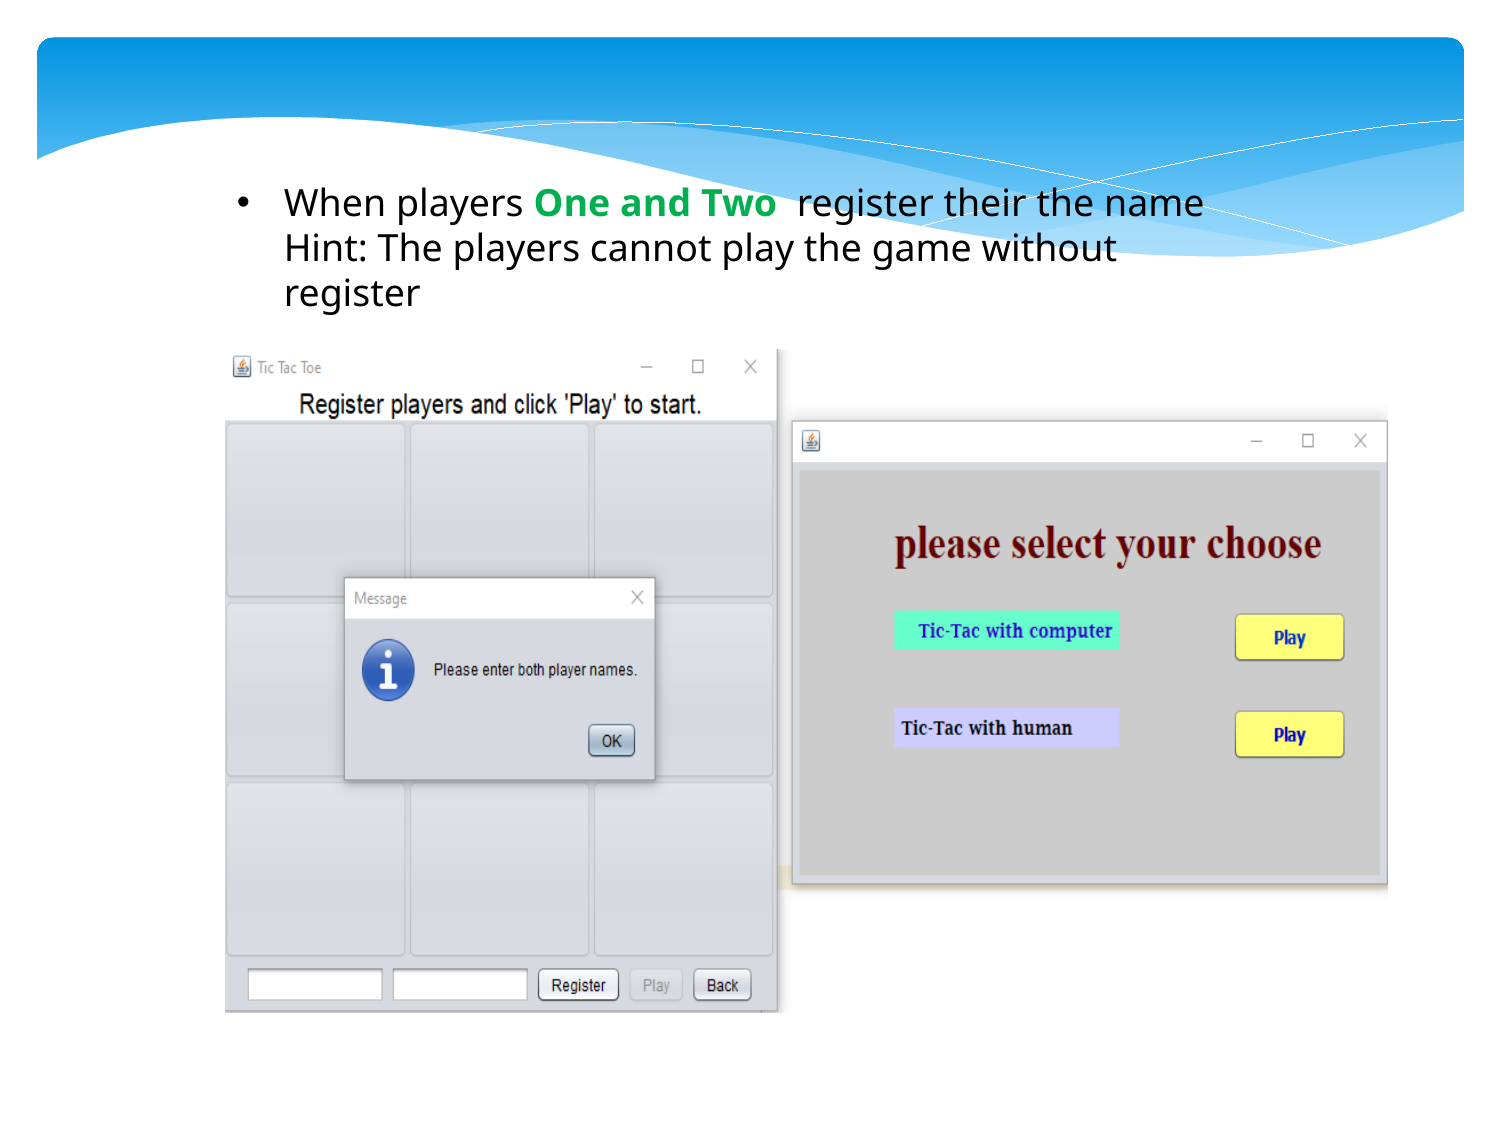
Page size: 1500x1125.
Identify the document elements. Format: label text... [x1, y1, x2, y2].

text_box When players One and Two register their the name Hint: The players cannot play the game without register [222, 171, 1248, 322]
picture [224, 349, 1388, 1013]
